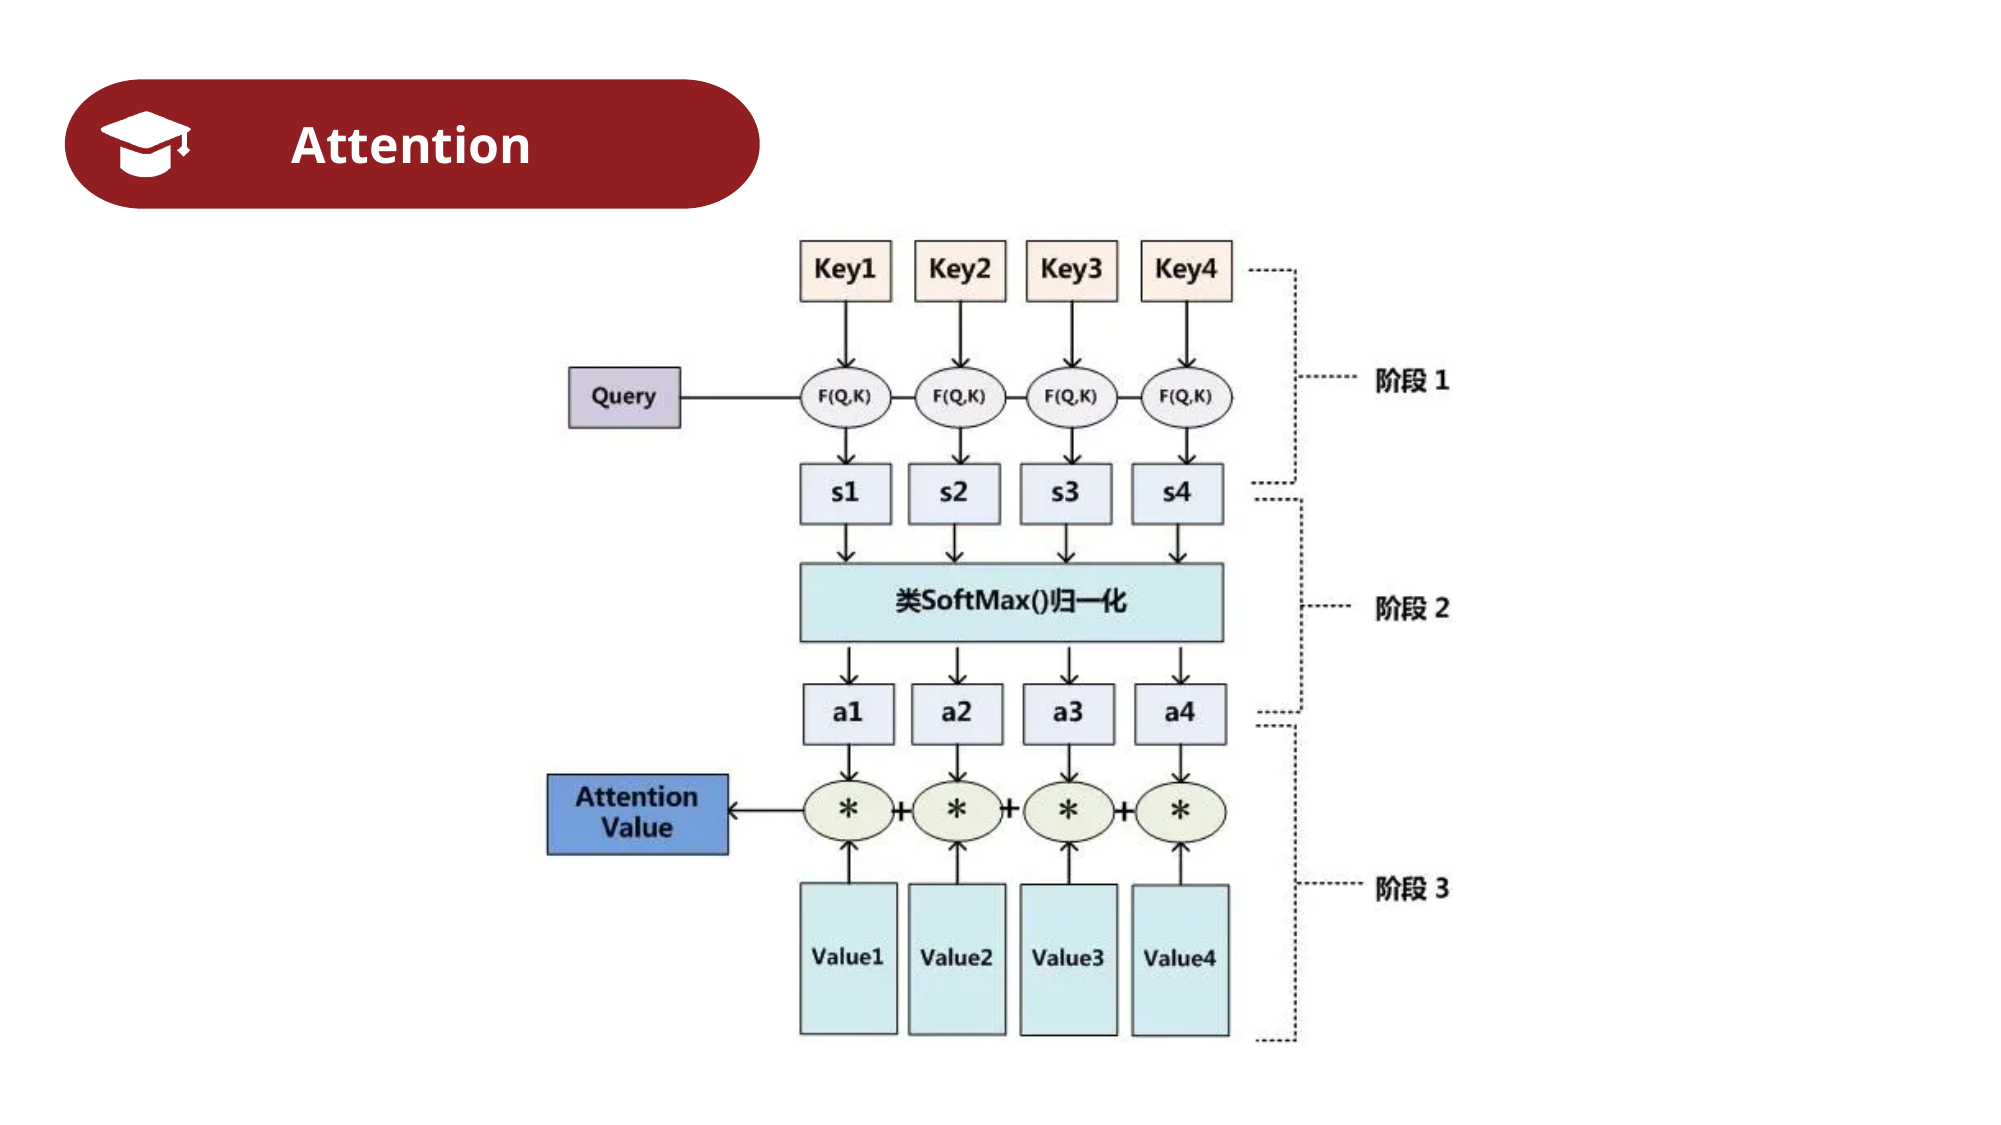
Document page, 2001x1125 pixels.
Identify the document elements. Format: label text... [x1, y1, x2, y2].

text_box [66, 95, 94, 193]
text_box Attention [276, 106, 548, 181]
picture [94, 93, 197, 195]
picture [533, 229, 1466, 1053]
text_box [98, 81, 758, 207]
